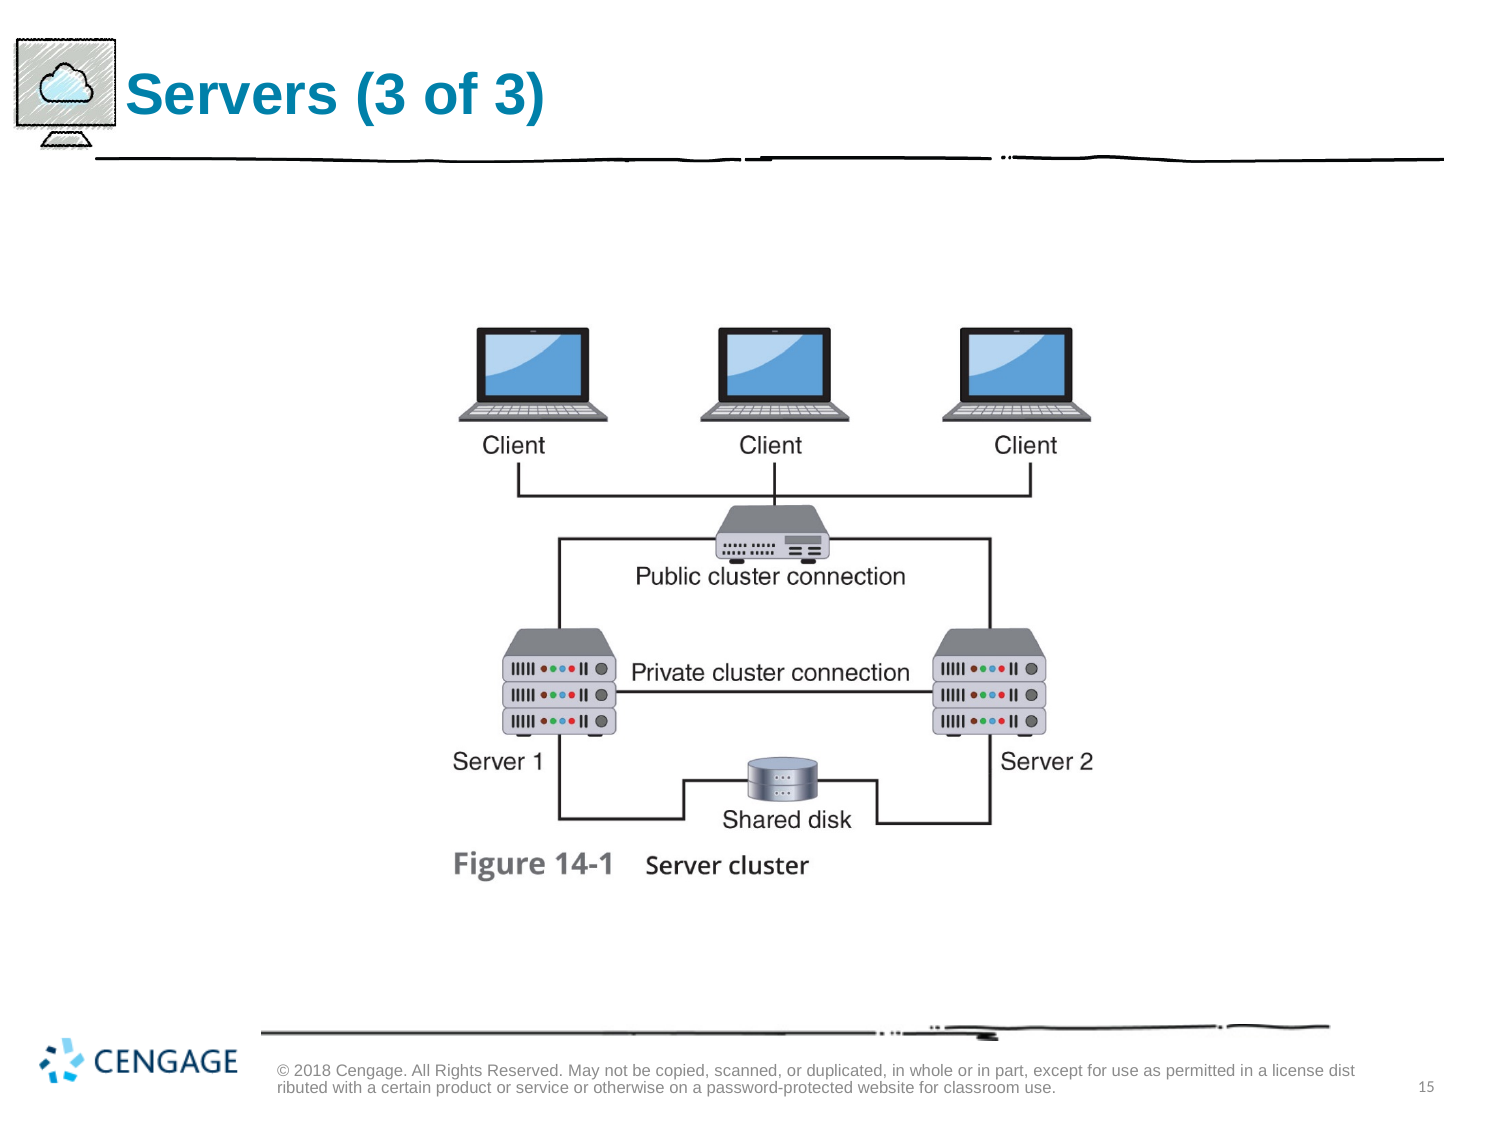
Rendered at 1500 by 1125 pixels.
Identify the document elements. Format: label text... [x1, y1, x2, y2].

picture [19, 1024, 250, 1096]
picture [261, 1024, 1331, 1041]
picture [13, 36, 117, 151]
title Servers (3 of 3) [125, 55, 1442, 127]
footer © 2018 Cengage. All Rights Reserved. May not be copied, scanned, or duplicated, in whole or in part, except for use as permitted in a license distributed with a certain product or service or otherwise on a password-protected website for classroom use. [262, 1050, 1375, 1091]
picture [95, 155, 1444, 163]
picture [449, 324, 1096, 884]
